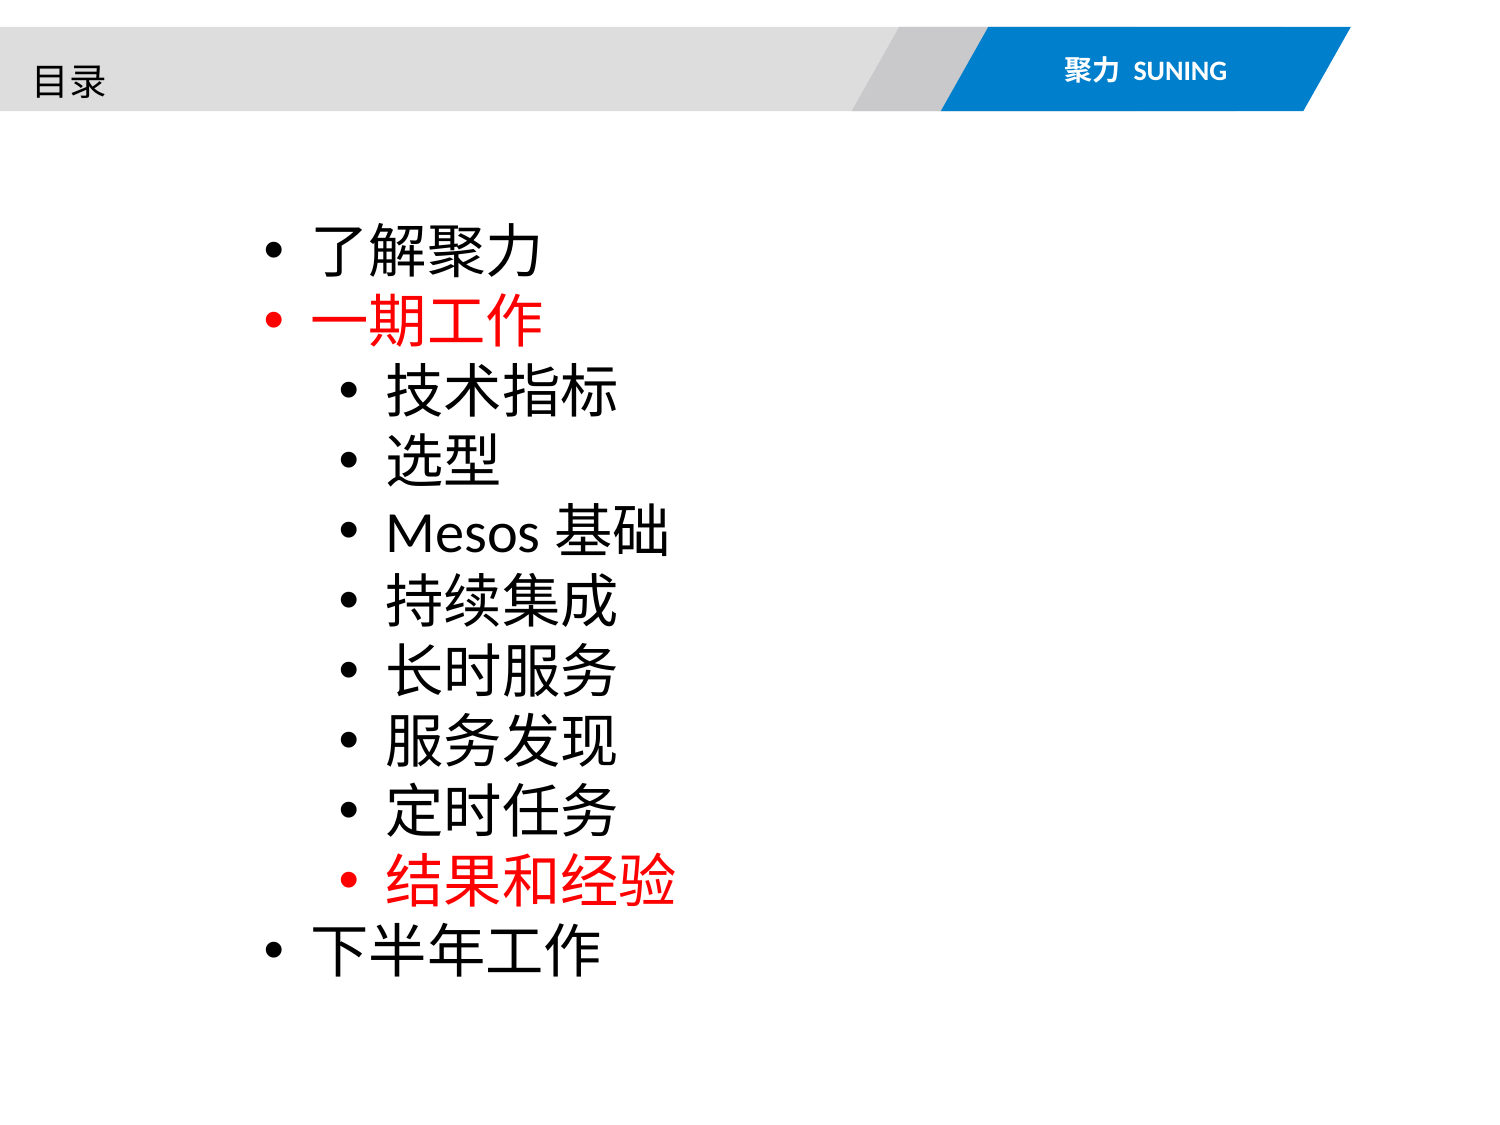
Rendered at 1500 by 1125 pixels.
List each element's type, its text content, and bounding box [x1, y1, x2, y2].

text_box 了解聚力 一期工作 技术指标 选型 Mesos基础 持续集成 长时服务 服务发现 定时任务 结果和经验 下半年工作 [248, 207, 1219, 992]
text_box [0, 26, 1351, 112]
